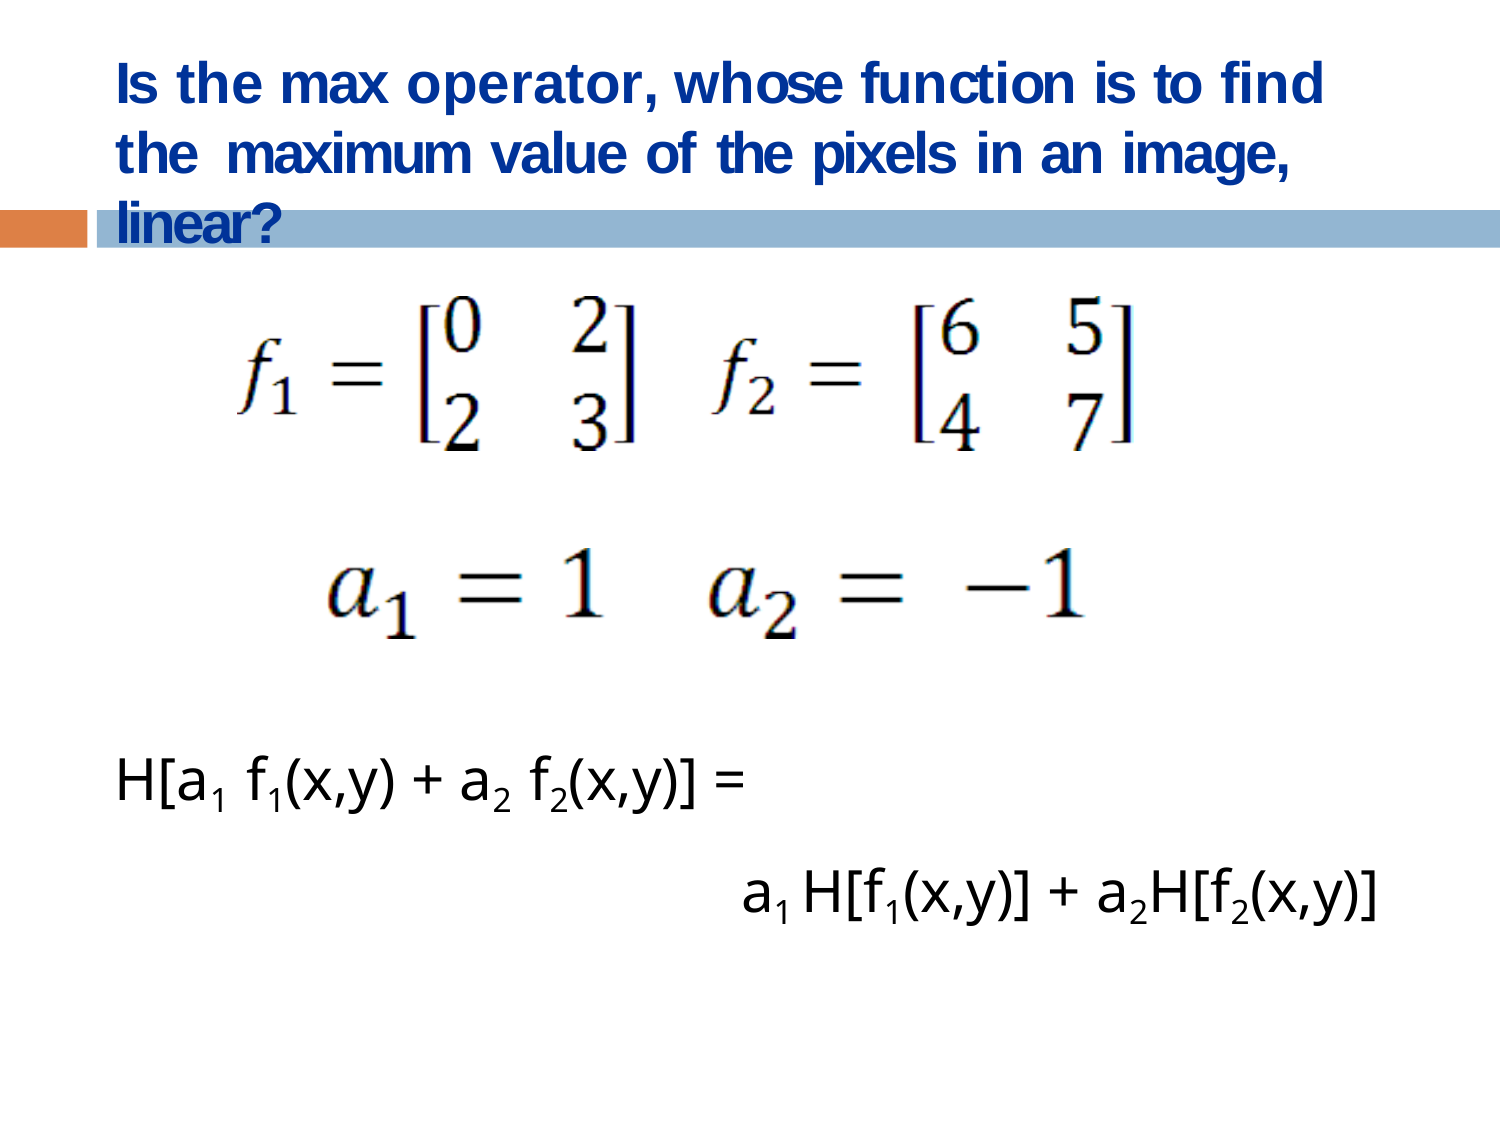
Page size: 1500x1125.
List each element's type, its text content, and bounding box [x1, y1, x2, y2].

picture [237, 296, 1136, 451]
picture [327, 548, 1089, 640]
title Is the max operator, whose function is to find the maximum value of the pixels in an image, linear? [113, 43, 1338, 256]
text_box H[a1 f1(x,y) + a2 f2(x,y)] = a1 H[f1(x,y)] + a2H[f2(x,y)] [108, 705, 1448, 932]
